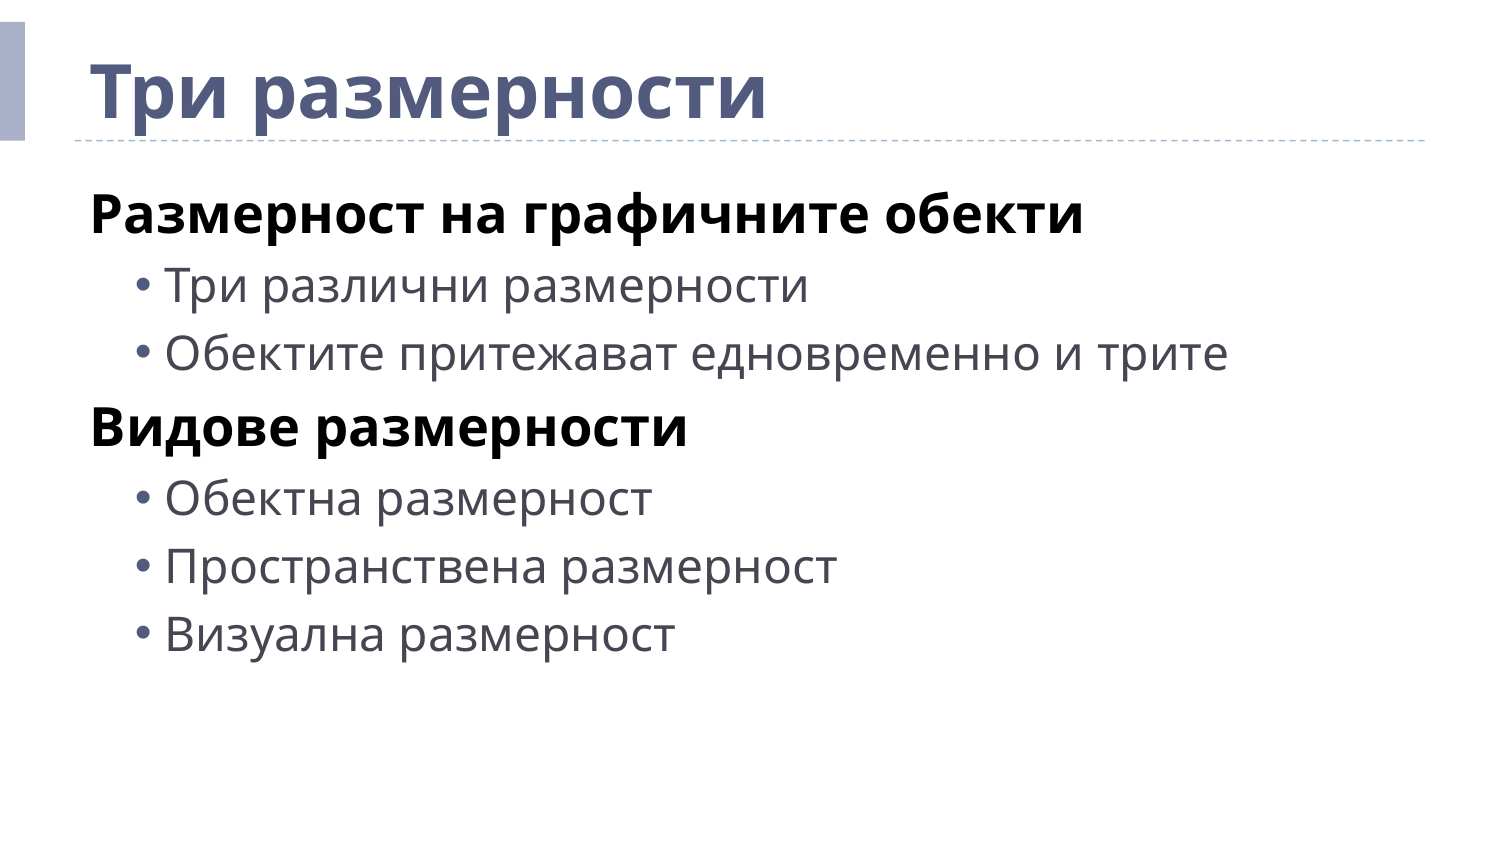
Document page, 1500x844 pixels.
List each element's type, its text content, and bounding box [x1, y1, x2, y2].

title Три размерности [75, 18, 1475, 141]
list Размерност на графичните обекти Три различни размерности Обектите притежават едновременно и трите Видове размерности Обектна размерност Пространствена размерност Визуална размерност [75, 171, 1475, 835]
